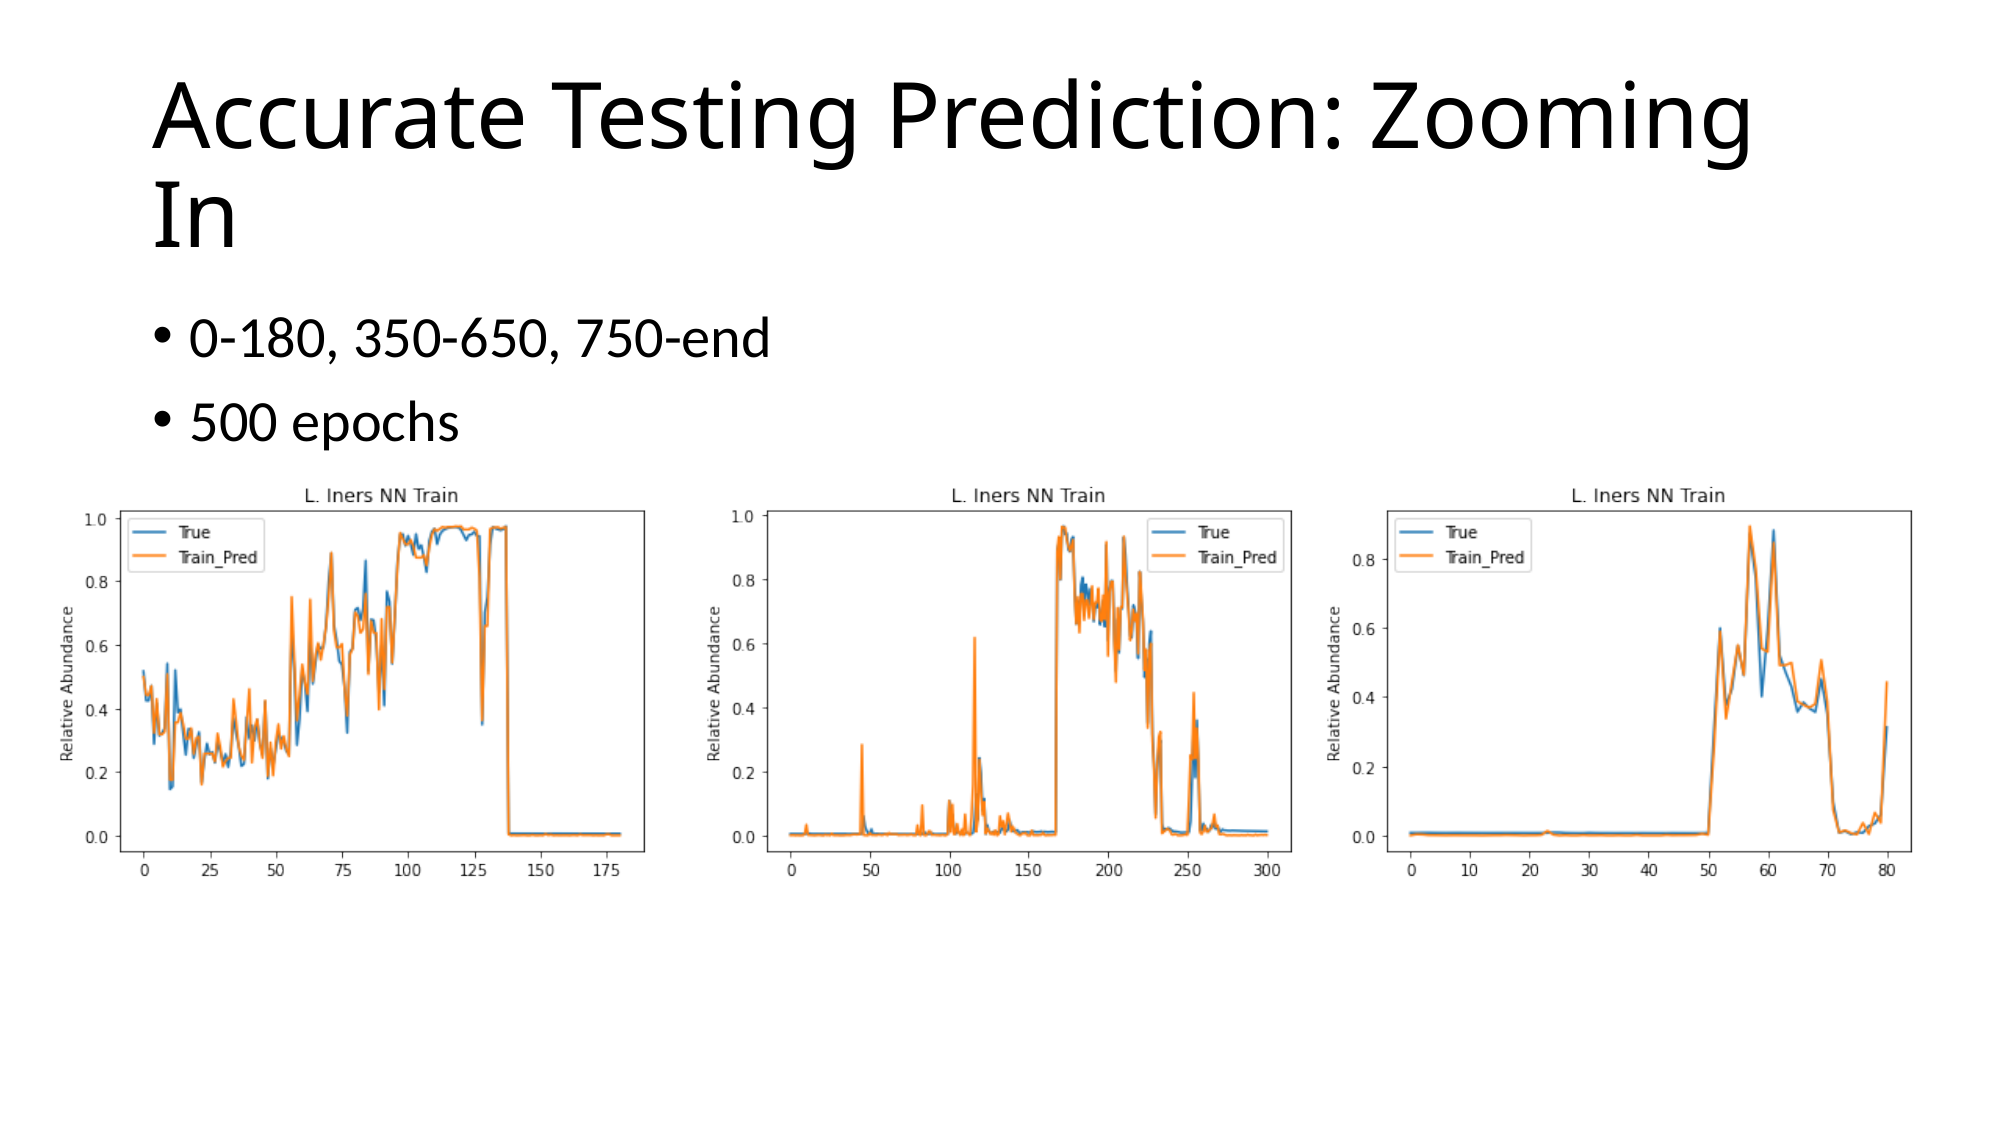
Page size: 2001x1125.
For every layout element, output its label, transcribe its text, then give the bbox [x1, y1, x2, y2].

title Accurate Testing Prediction: Zooming In [137, 59, 1863, 278]
picture [698, 476, 1302, 890]
picture [1318, 476, 1922, 890]
picture [51, 476, 655, 890]
list 0-180, 350-650, 750-end 500 epochs [137, 299, 1863, 1014]
